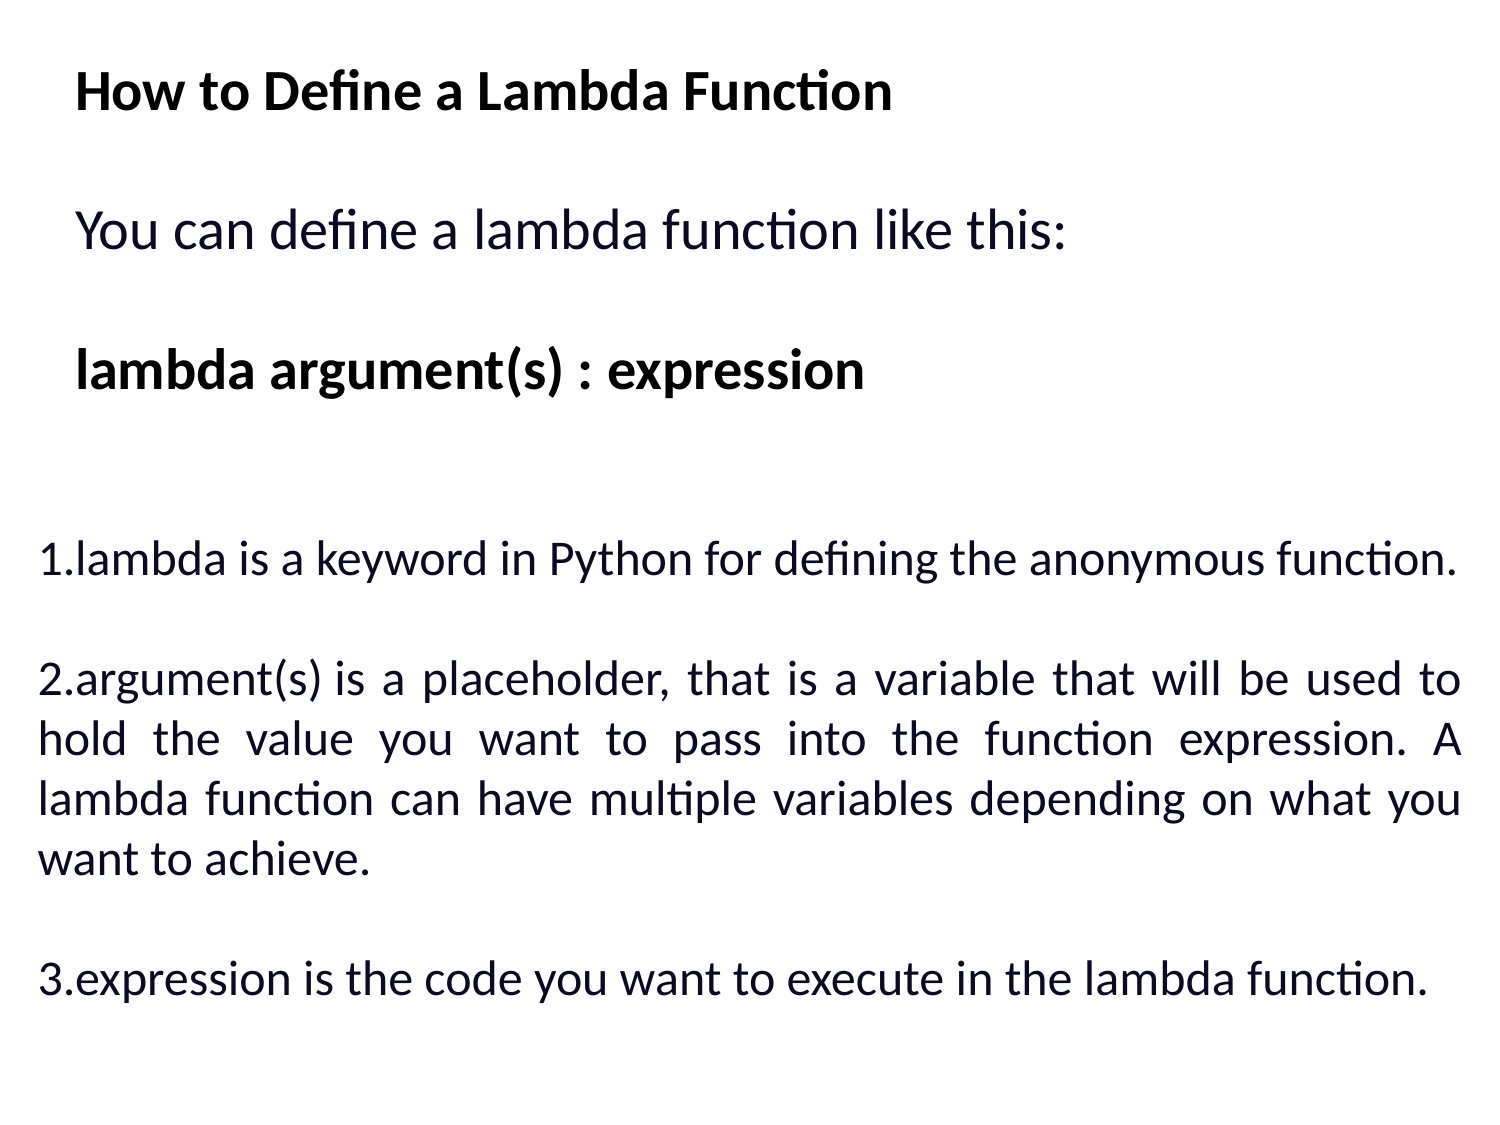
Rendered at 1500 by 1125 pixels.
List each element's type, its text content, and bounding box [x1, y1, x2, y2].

text_box lambda is a keyword in Python for defining the anonymous function. argument(s) is a placeholder, that is a variable that will be used to hold the value you want to pass into the function expression. A lambda function can have multiple variables depending on what you want to achieve. expression is the code you want to execute in the lambda function. [37, 465, 1463, 1066]
text_box How to Define a Lambda Function You can define a lambda function like this: lambda argument(s) : expression [75, 51, 1388, 402]
